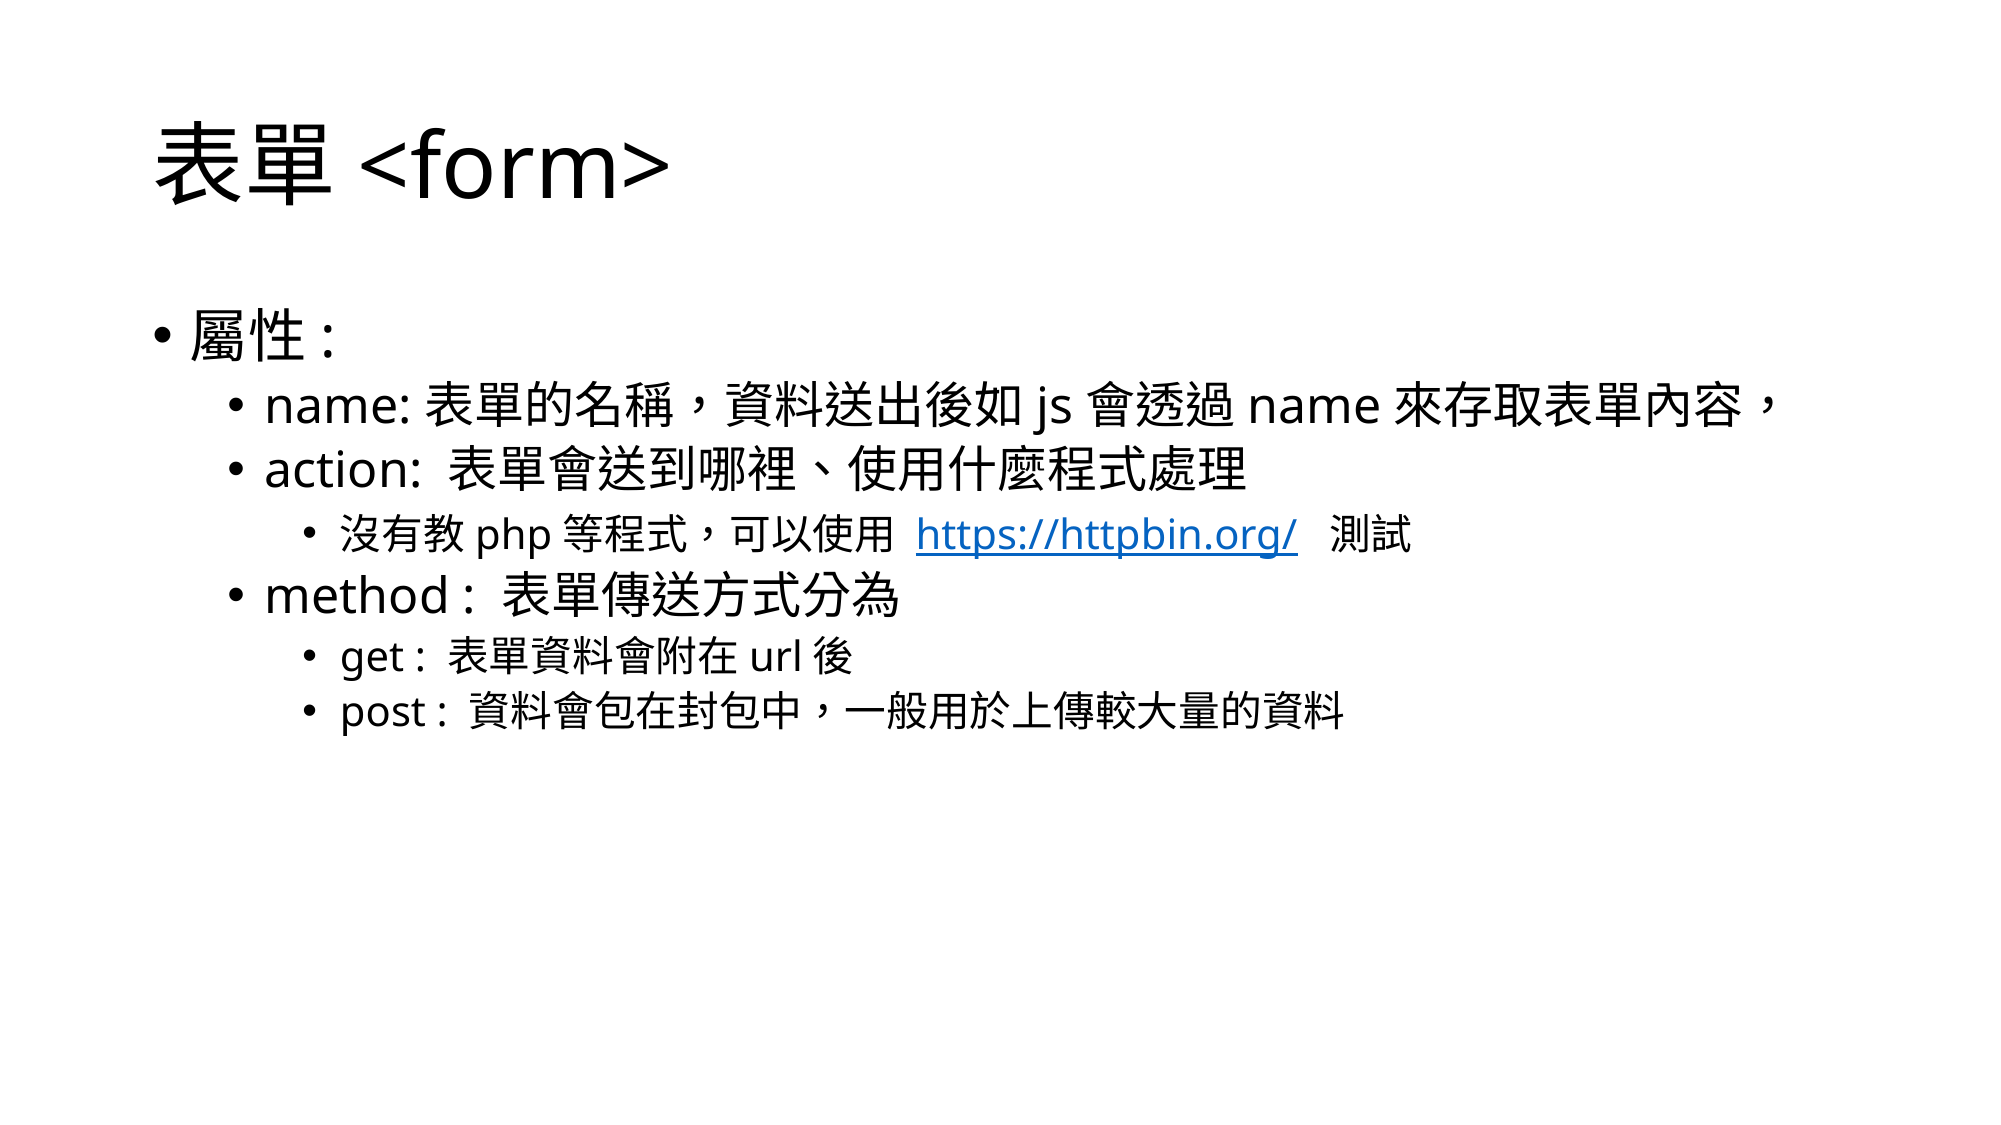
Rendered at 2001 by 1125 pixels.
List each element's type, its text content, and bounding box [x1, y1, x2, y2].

title 表單<form> [137, 59, 1863, 278]
list 屬性: name:表單的名稱，資料送出後如js會透過name來存取表單內容， action: 表單會送到哪裡、使用什麼程式處理 沒有教php等程式，可以使用 https://httpbin.org/ 測試 method : 表單傳送方式分為 get : 表單資料會附在url後 post : 資料會包在封包中，一般用於上傳較大量的資料 [137, 299, 1863, 1014]
